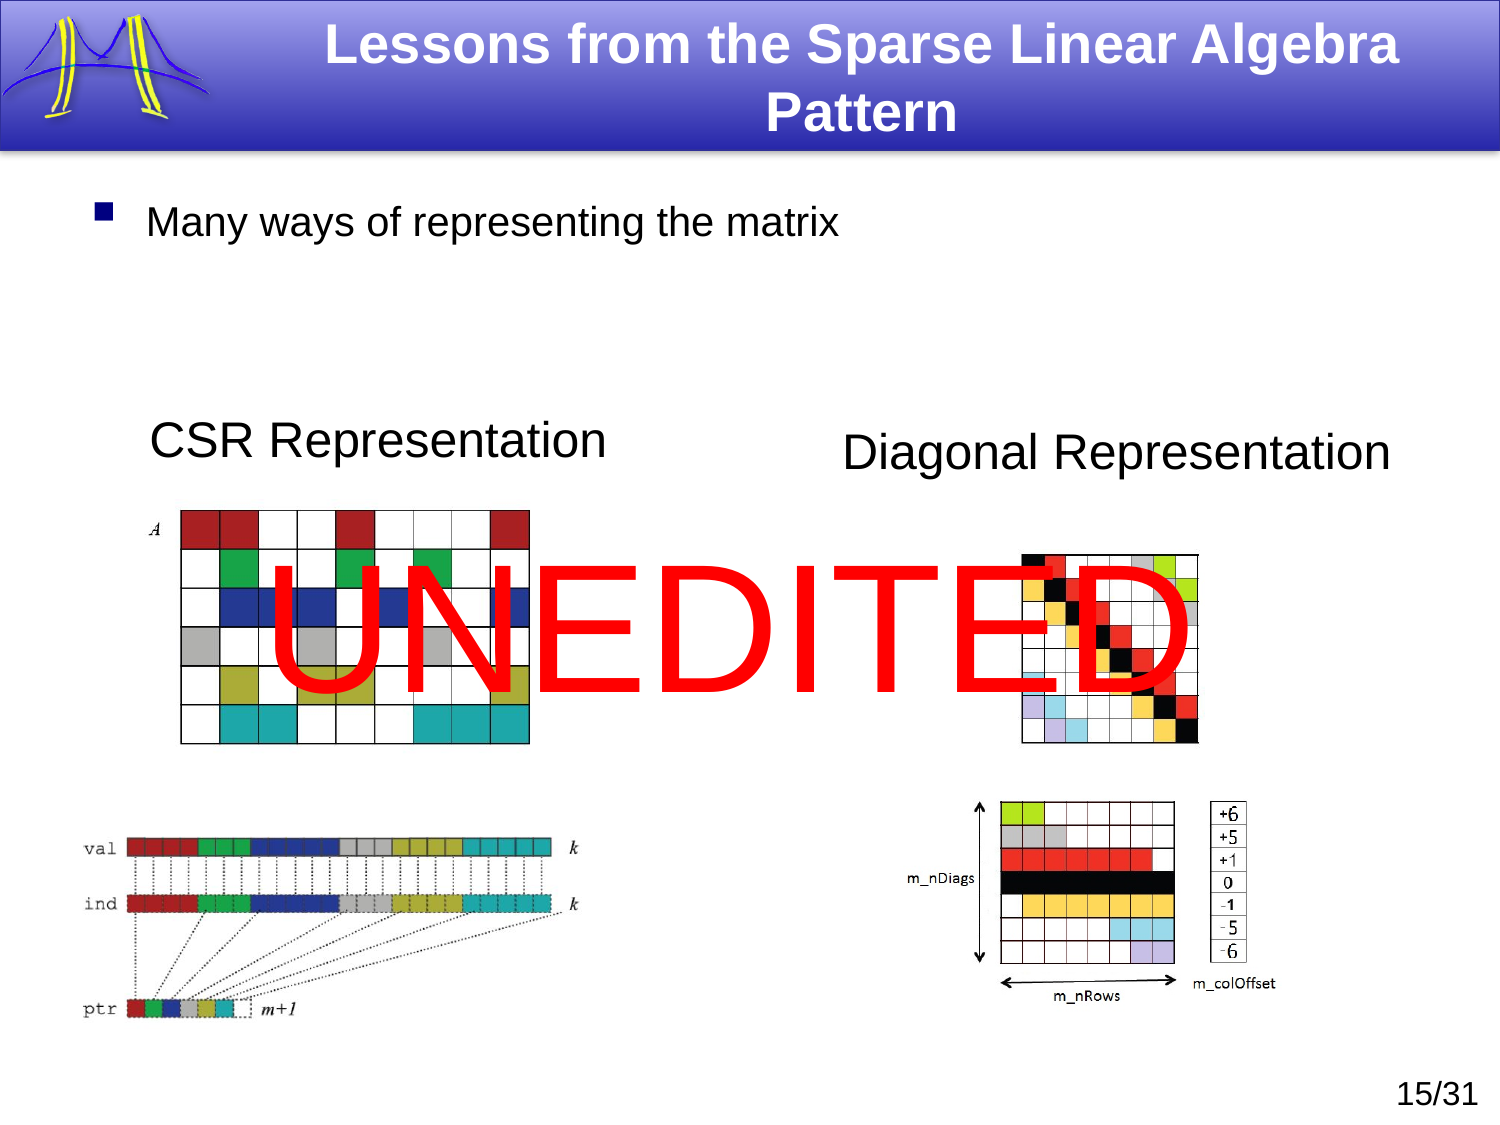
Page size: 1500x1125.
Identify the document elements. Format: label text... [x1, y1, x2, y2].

picture [76, 812, 590, 1050]
text_box Diagonal Representation [827, 412, 1407, 488]
picture [1012, 549, 1206, 751]
list Many ways of representing the matrix [74, 187, 1425, 1050]
text_box UNEDITED [554, 502, 1213, 737]
picture [0, 12, 212, 121]
picture [137, 499, 550, 768]
text_box CSR Representation [134, 399, 623, 475]
title Lessons from the Sparse Linear Algebra Pattern [224, 0, 1500, 151]
picture [899, 787, 1286, 1015]
